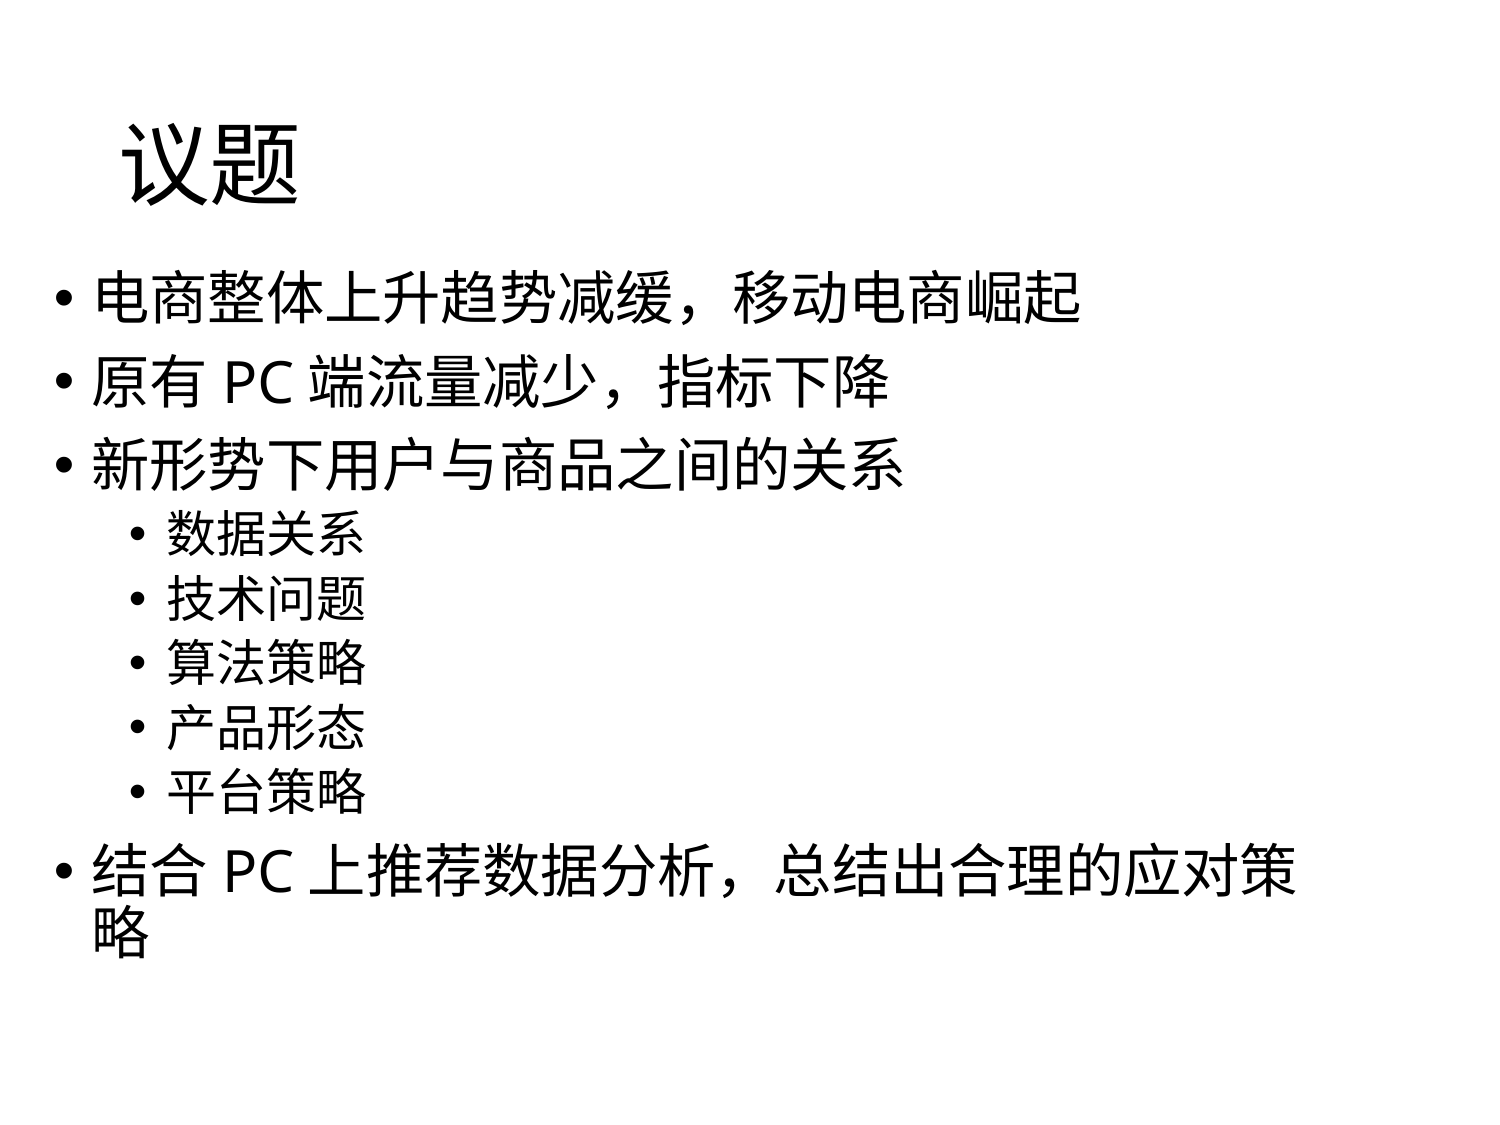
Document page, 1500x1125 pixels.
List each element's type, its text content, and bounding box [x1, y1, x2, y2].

title 议题 [103, 59, 1397, 278]
text_box 电商整体上升趋势减缓，移动电商崛起 原有PC端流量减少，指标下降 新形势下用户与商品之间的关系 数据关系 技术问题 算法策略 产品形态 平台策略 结合PC上推荐数据分析，总结出合理的应对策略 [39, 261, 1350, 1025]
